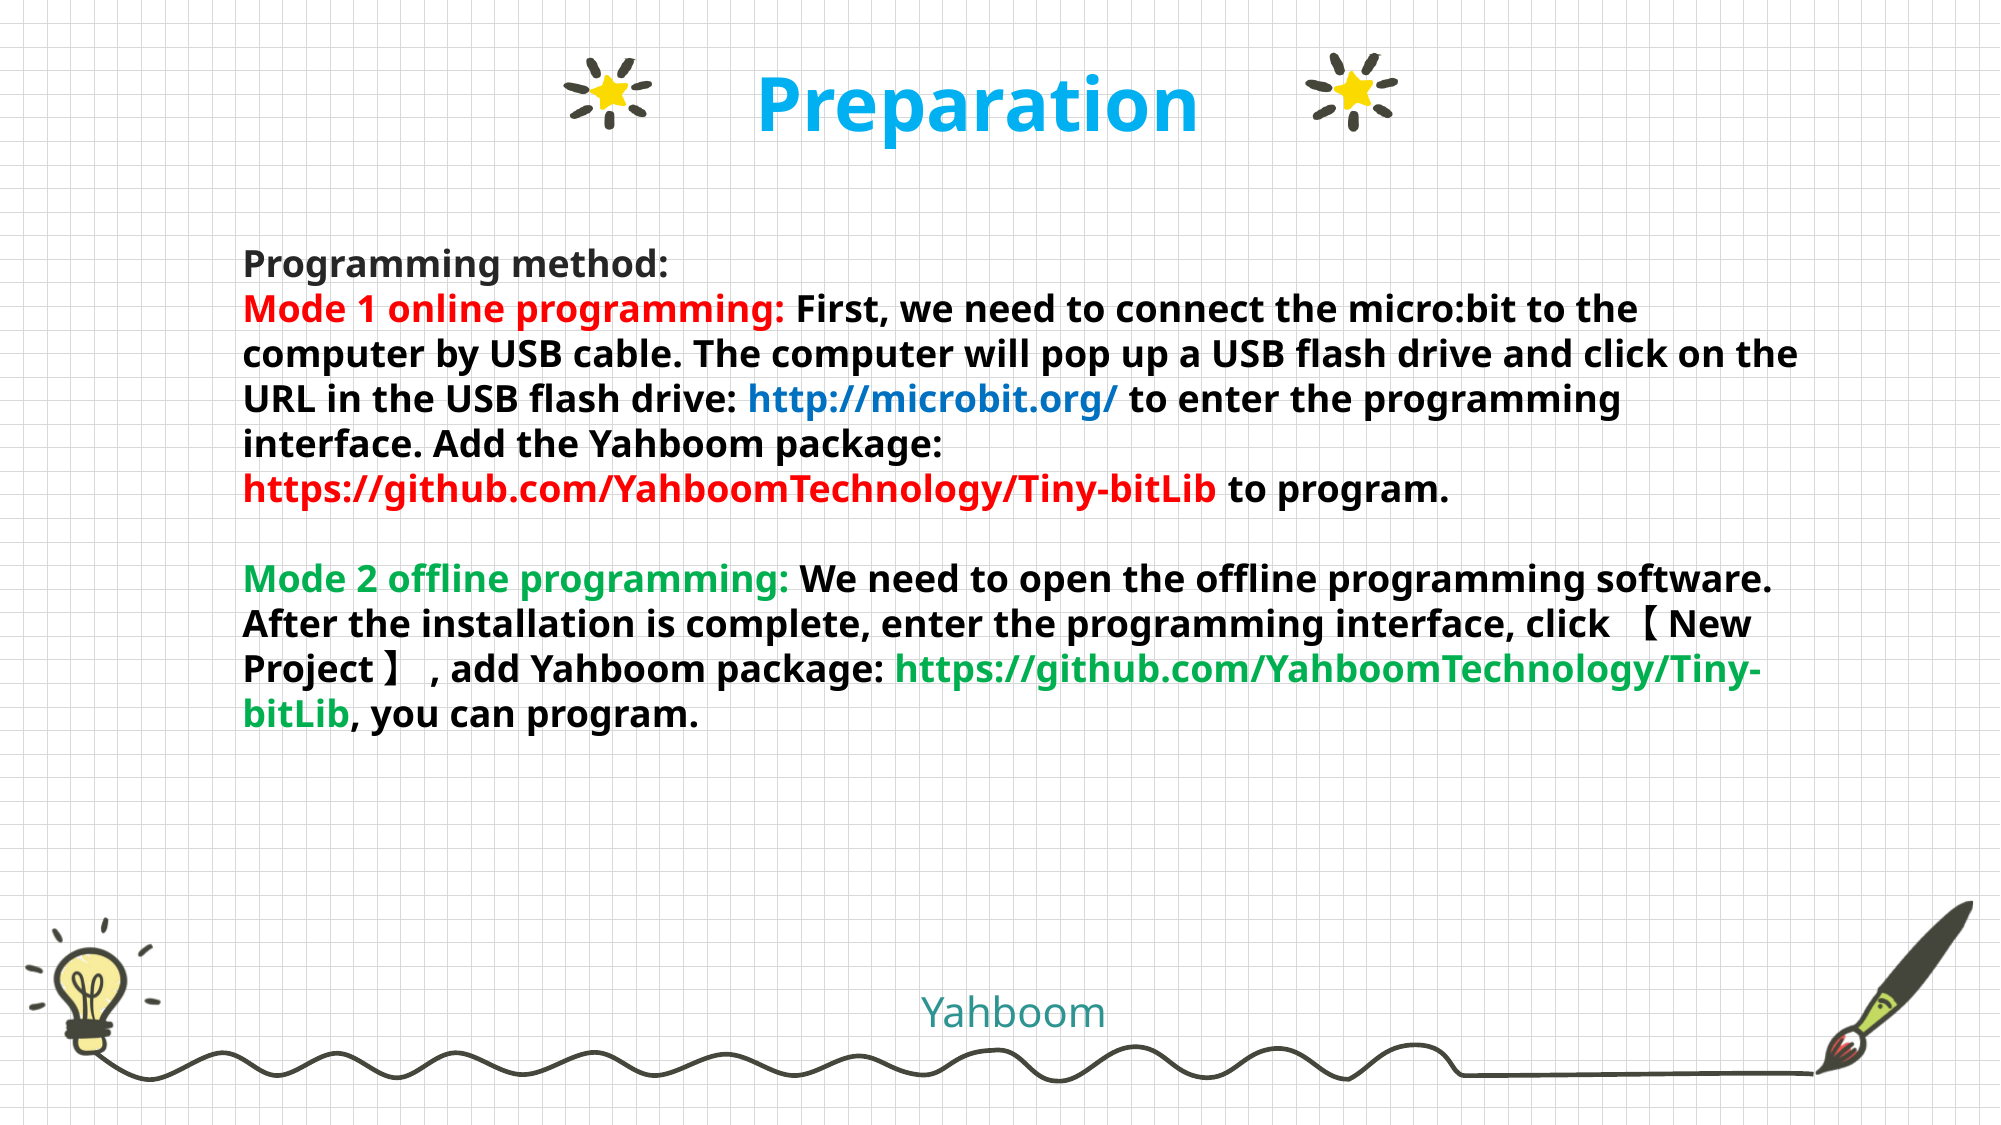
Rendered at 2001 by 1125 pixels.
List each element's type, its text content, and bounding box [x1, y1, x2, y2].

text_box Programming method: Mode 1 online programming: First, we need to connect the micro:bit to the computer by USB cable. The computer will pop up a USB flash drive and click on the URL in the USB flash drive: http://microbit.org/ to enter the programming interface. Add the Yahboom package: https://github.com/YahboomTechnology/Tiny-bitLib to program. Mode 2 offline programming: We need to open the offline programming software. After the installation is complete, enter the programming interface, click【New Project】, add Yahboom package: https://github.com/YahboomTechnology/Tiny-bitLib, you can program. [227, 233, 1822, 743]
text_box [563, 57, 652, 130]
picture [1816, 894, 1973, 1081]
text_box Yahboom [906, 978, 1143, 1044]
text_box Preparation [740, 48, 1216, 154]
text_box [1305, 51, 1398, 132]
picture [2, 893, 185, 1073]
